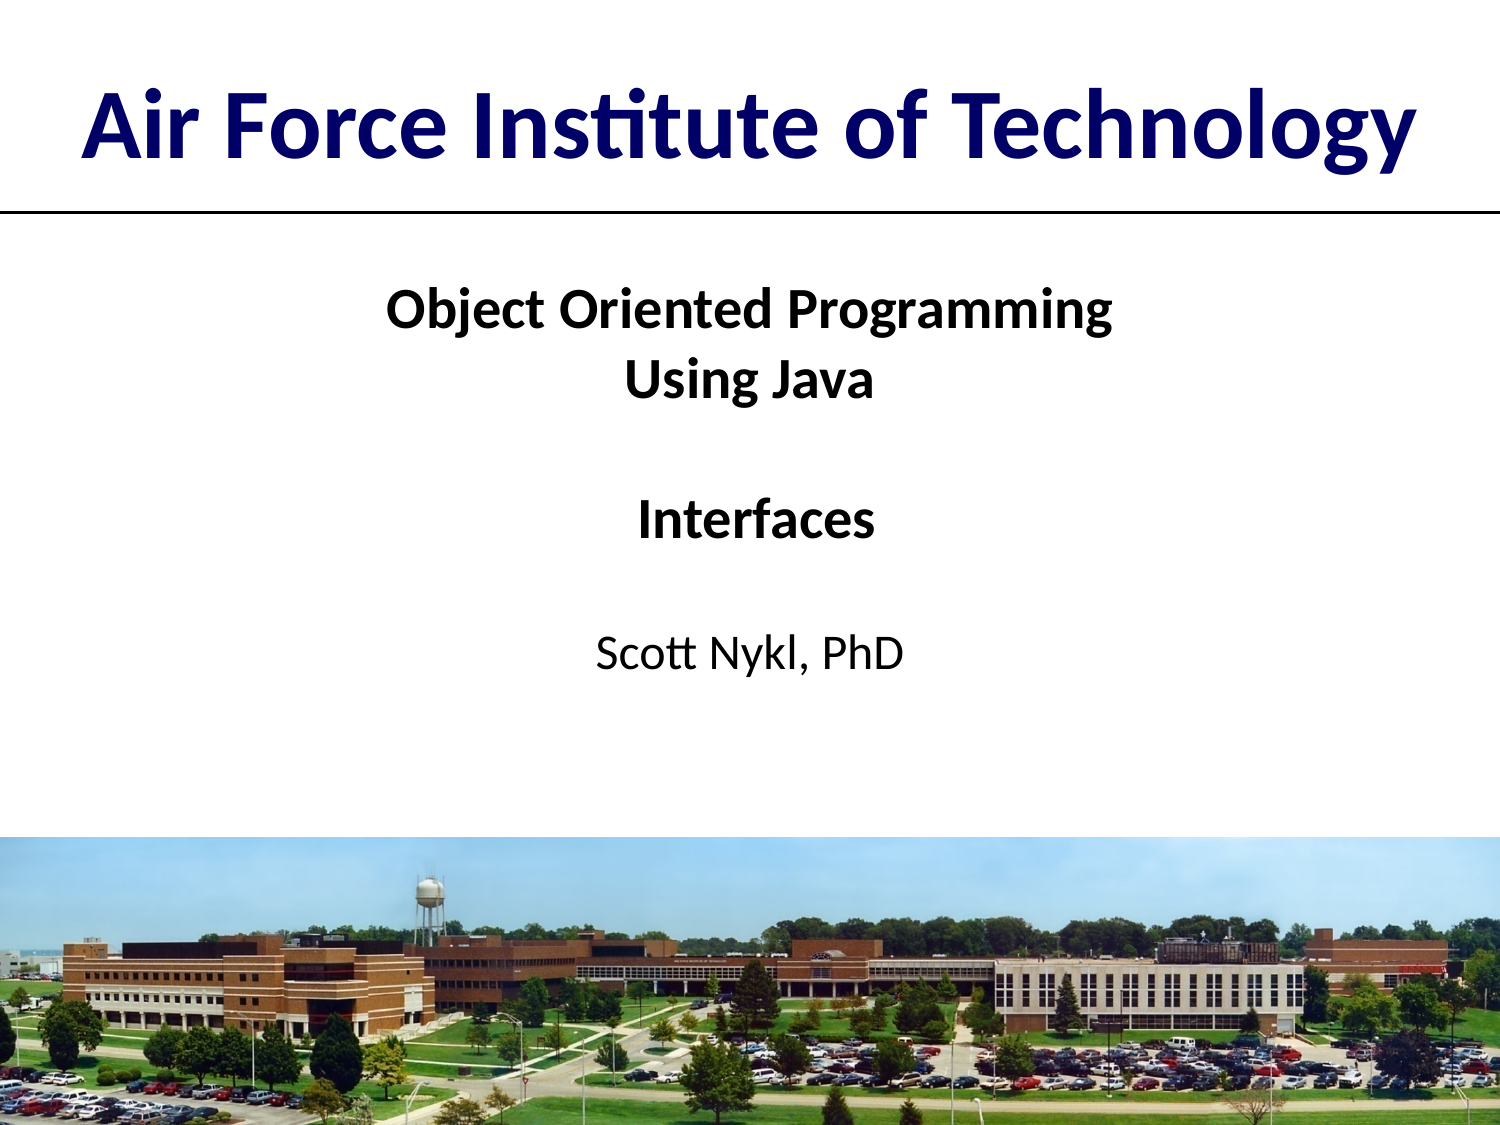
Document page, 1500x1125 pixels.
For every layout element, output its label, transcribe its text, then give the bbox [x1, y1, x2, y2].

text_box Air Force Institute of Technology [0, 50, 1500, 187]
title Object Oriented Programming Using Java Interfaces [0, 262, 1500, 588]
text_box Scott Nykl, PhD [0, 612, 1500, 813]
picture [0, 837, 1500, 1125]
